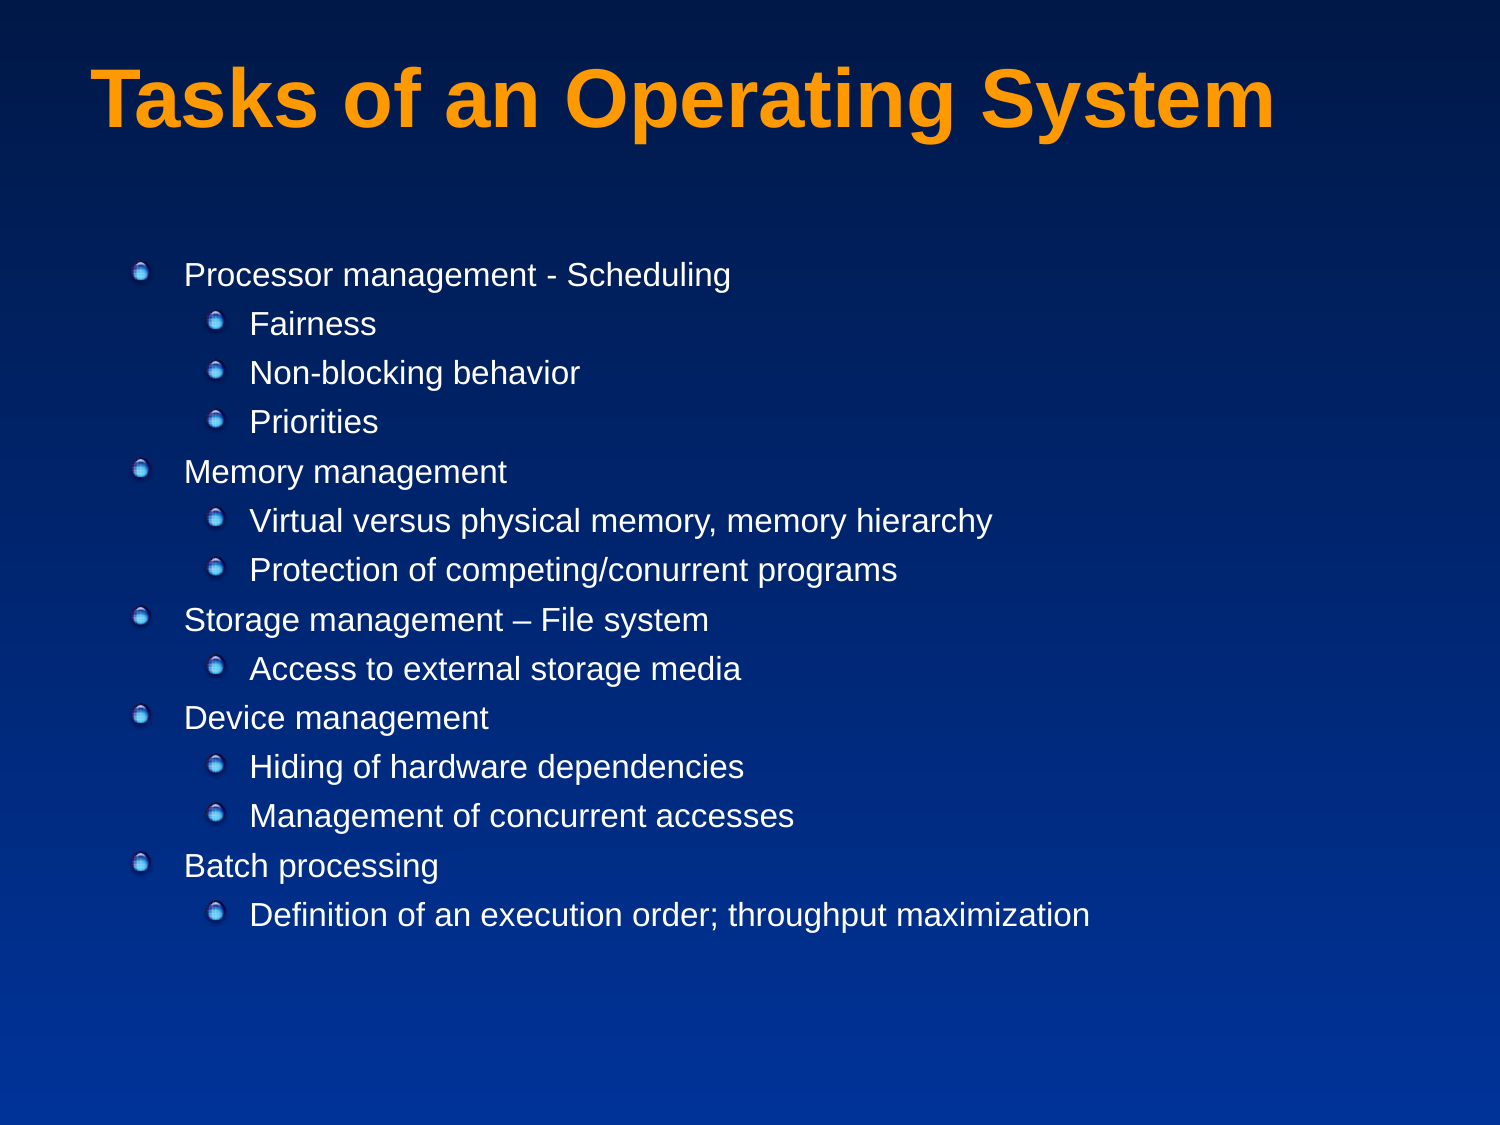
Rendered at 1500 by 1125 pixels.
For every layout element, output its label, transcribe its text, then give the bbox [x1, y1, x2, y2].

picture [202, 359, 229, 385]
picture [202, 506, 229, 533]
picture [127, 457, 154, 484]
picture [202, 654, 229, 681]
picture [202, 556, 229, 582]
picture [127, 703, 154, 730]
picture [127, 260, 154, 287]
picture [202, 900, 229, 927]
list Processor management - Scheduling Fairness Non-blocking behavior Priorities Memory management Virtual versus physical memory, memory hierarchy Protection of competing/conurrent programs Storage management – File system Access to external storage media Device management Hiding of hardware dependencies Management of concurrent accesses Batch processing Definition of an execution order; throughput maximization [112, 249, 1438, 938]
picture [202, 802, 229, 828]
picture [202, 753, 229, 779]
picture [202, 309, 229, 336]
picture [127, 851, 154, 878]
picture [202, 408, 229, 434]
picture [127, 605, 154, 631]
title Tasks of an Operating System [75, 36, 1425, 224]
